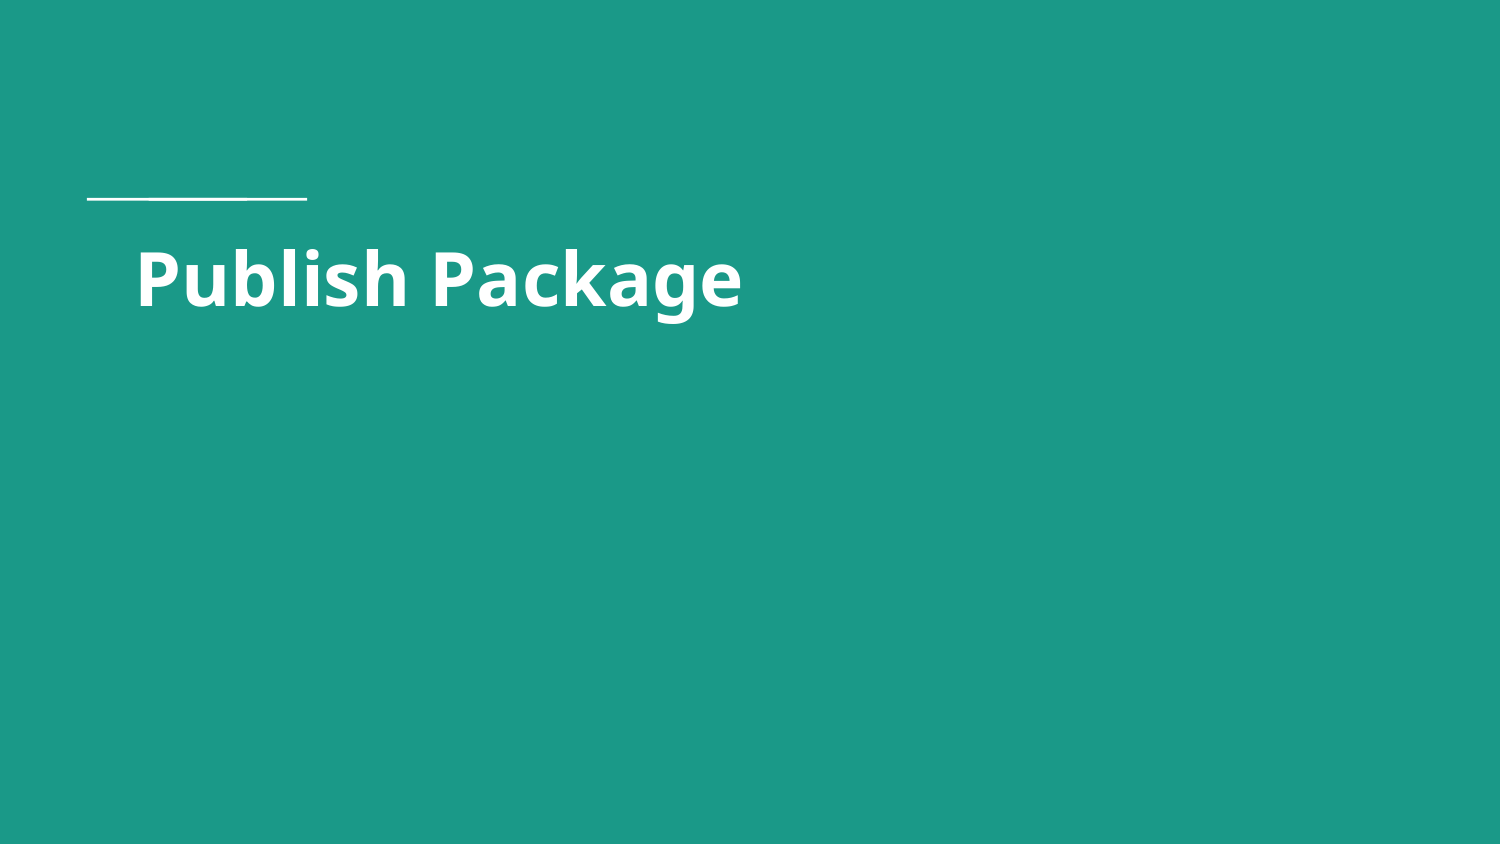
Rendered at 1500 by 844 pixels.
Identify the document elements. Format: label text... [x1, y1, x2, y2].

title Publish Package [119, 216, 1381, 466]
